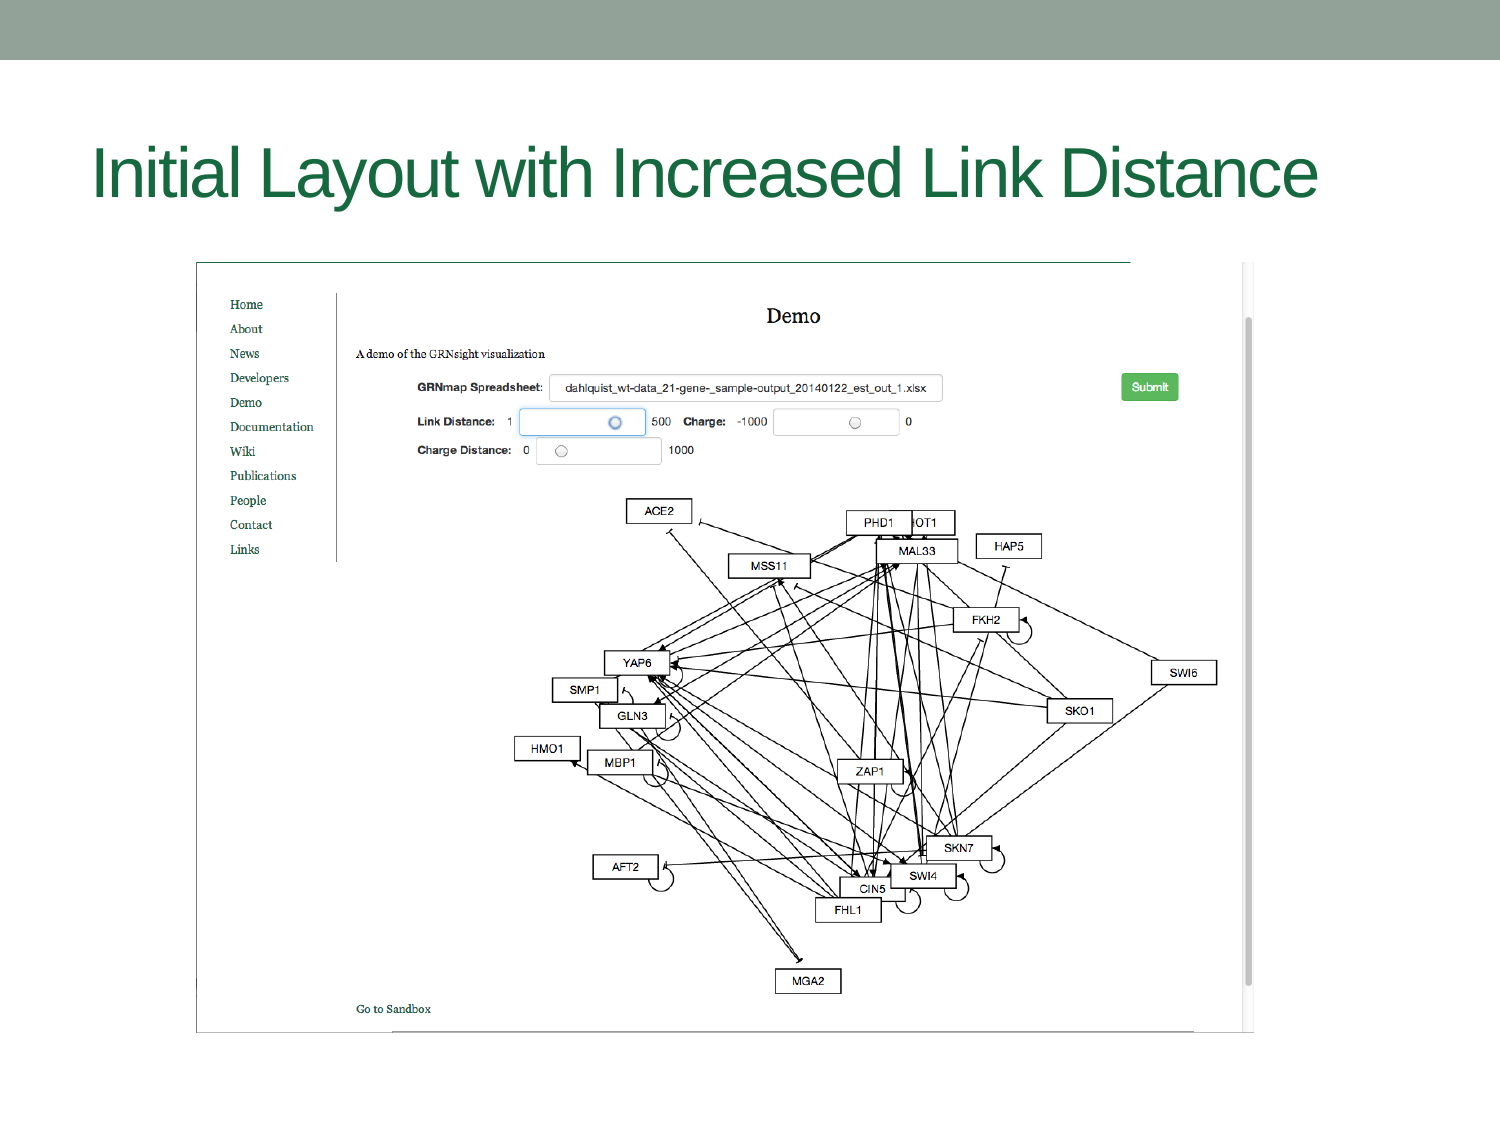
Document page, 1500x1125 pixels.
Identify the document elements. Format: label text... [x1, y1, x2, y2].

title Initial Layout with Increased Link Distance [75, 87, 1425, 250]
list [74, 262, 1376, 1034]
